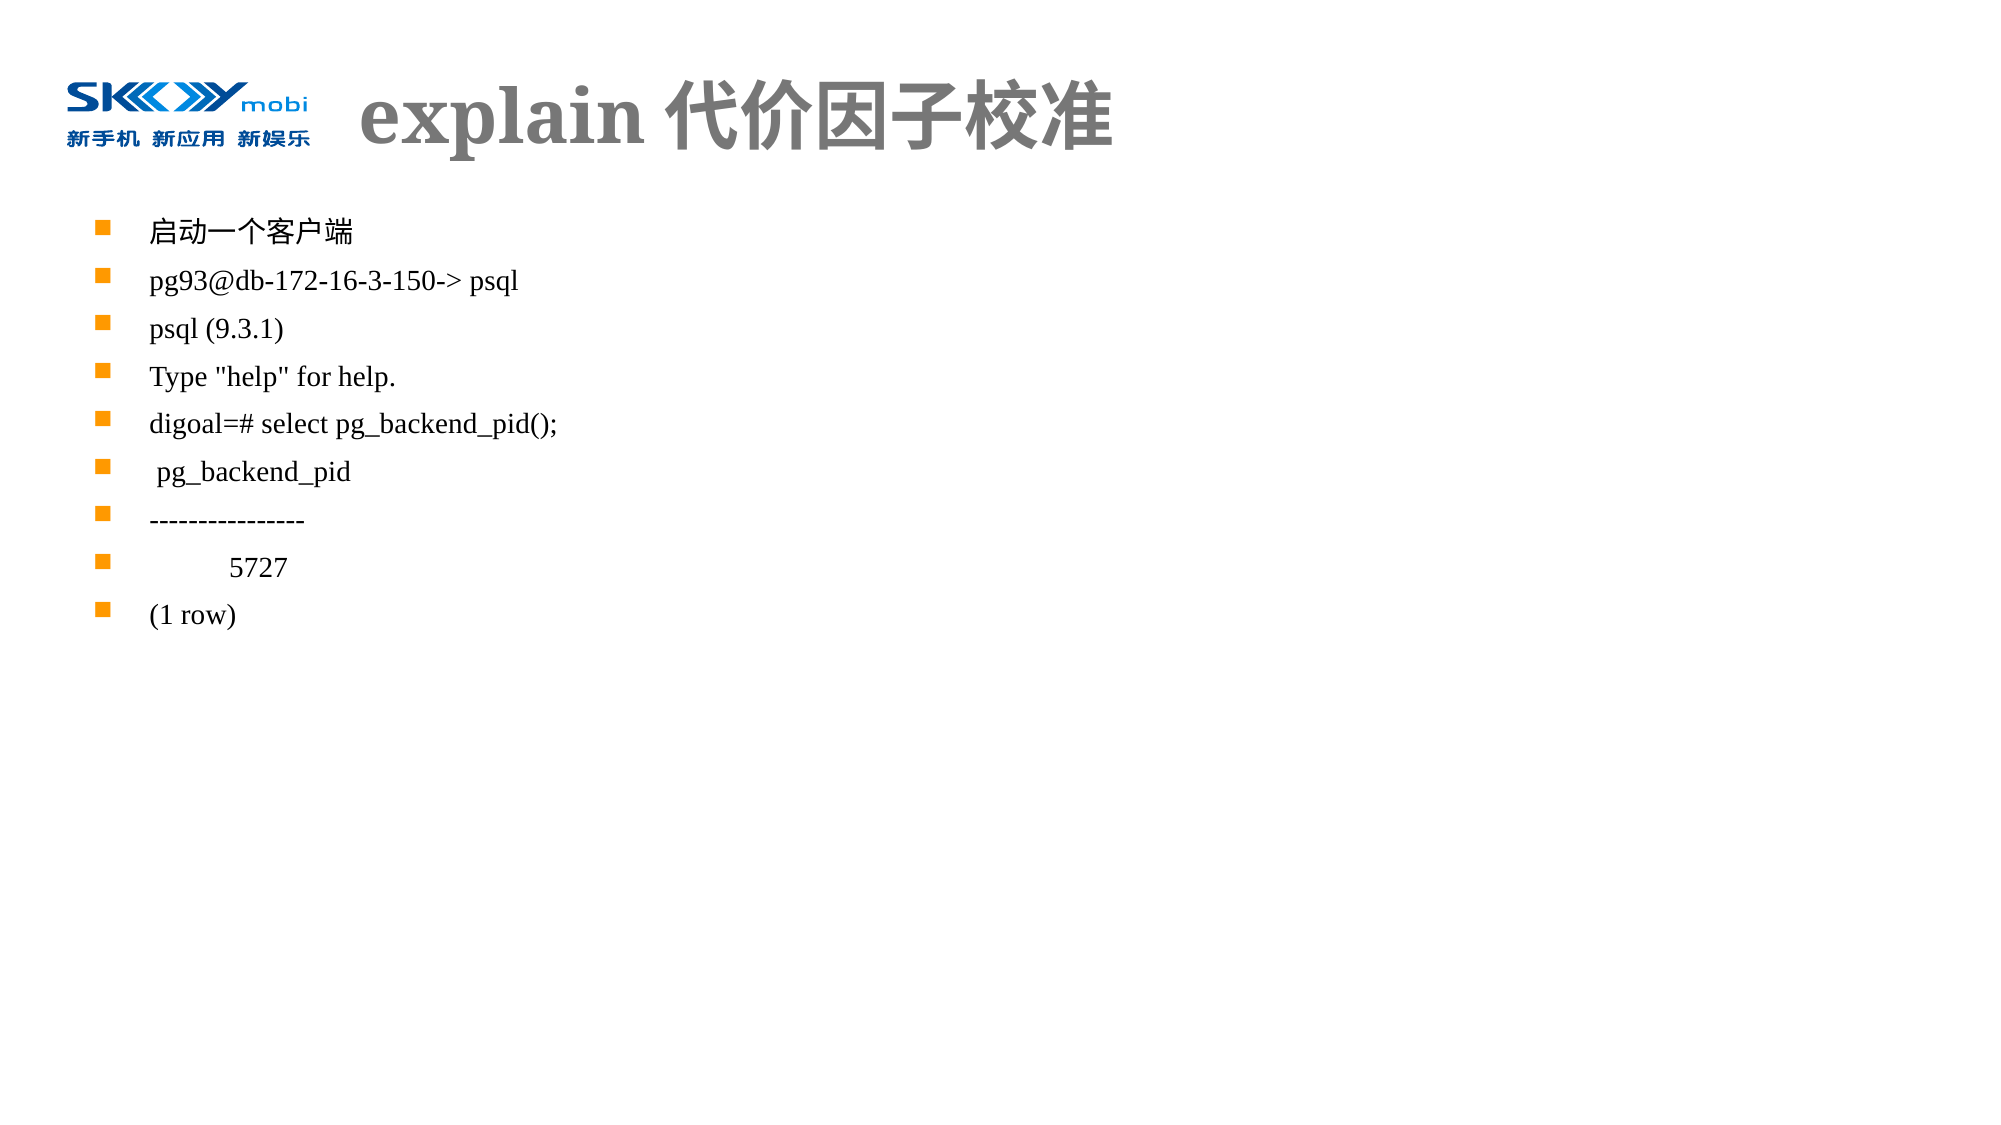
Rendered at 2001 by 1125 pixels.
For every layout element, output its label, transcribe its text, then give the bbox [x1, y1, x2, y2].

title explain代价因子校准 [343, 60, 1901, 167]
list 启动一个客户端 pg93@db-172-16-3-150-> psql psql (9.3.1) Type "help" for help. digoal=# select pg_backend_pid(); pg_backend_pid ---------------- 5727 (1 row) [77, 198, 1901, 1020]
